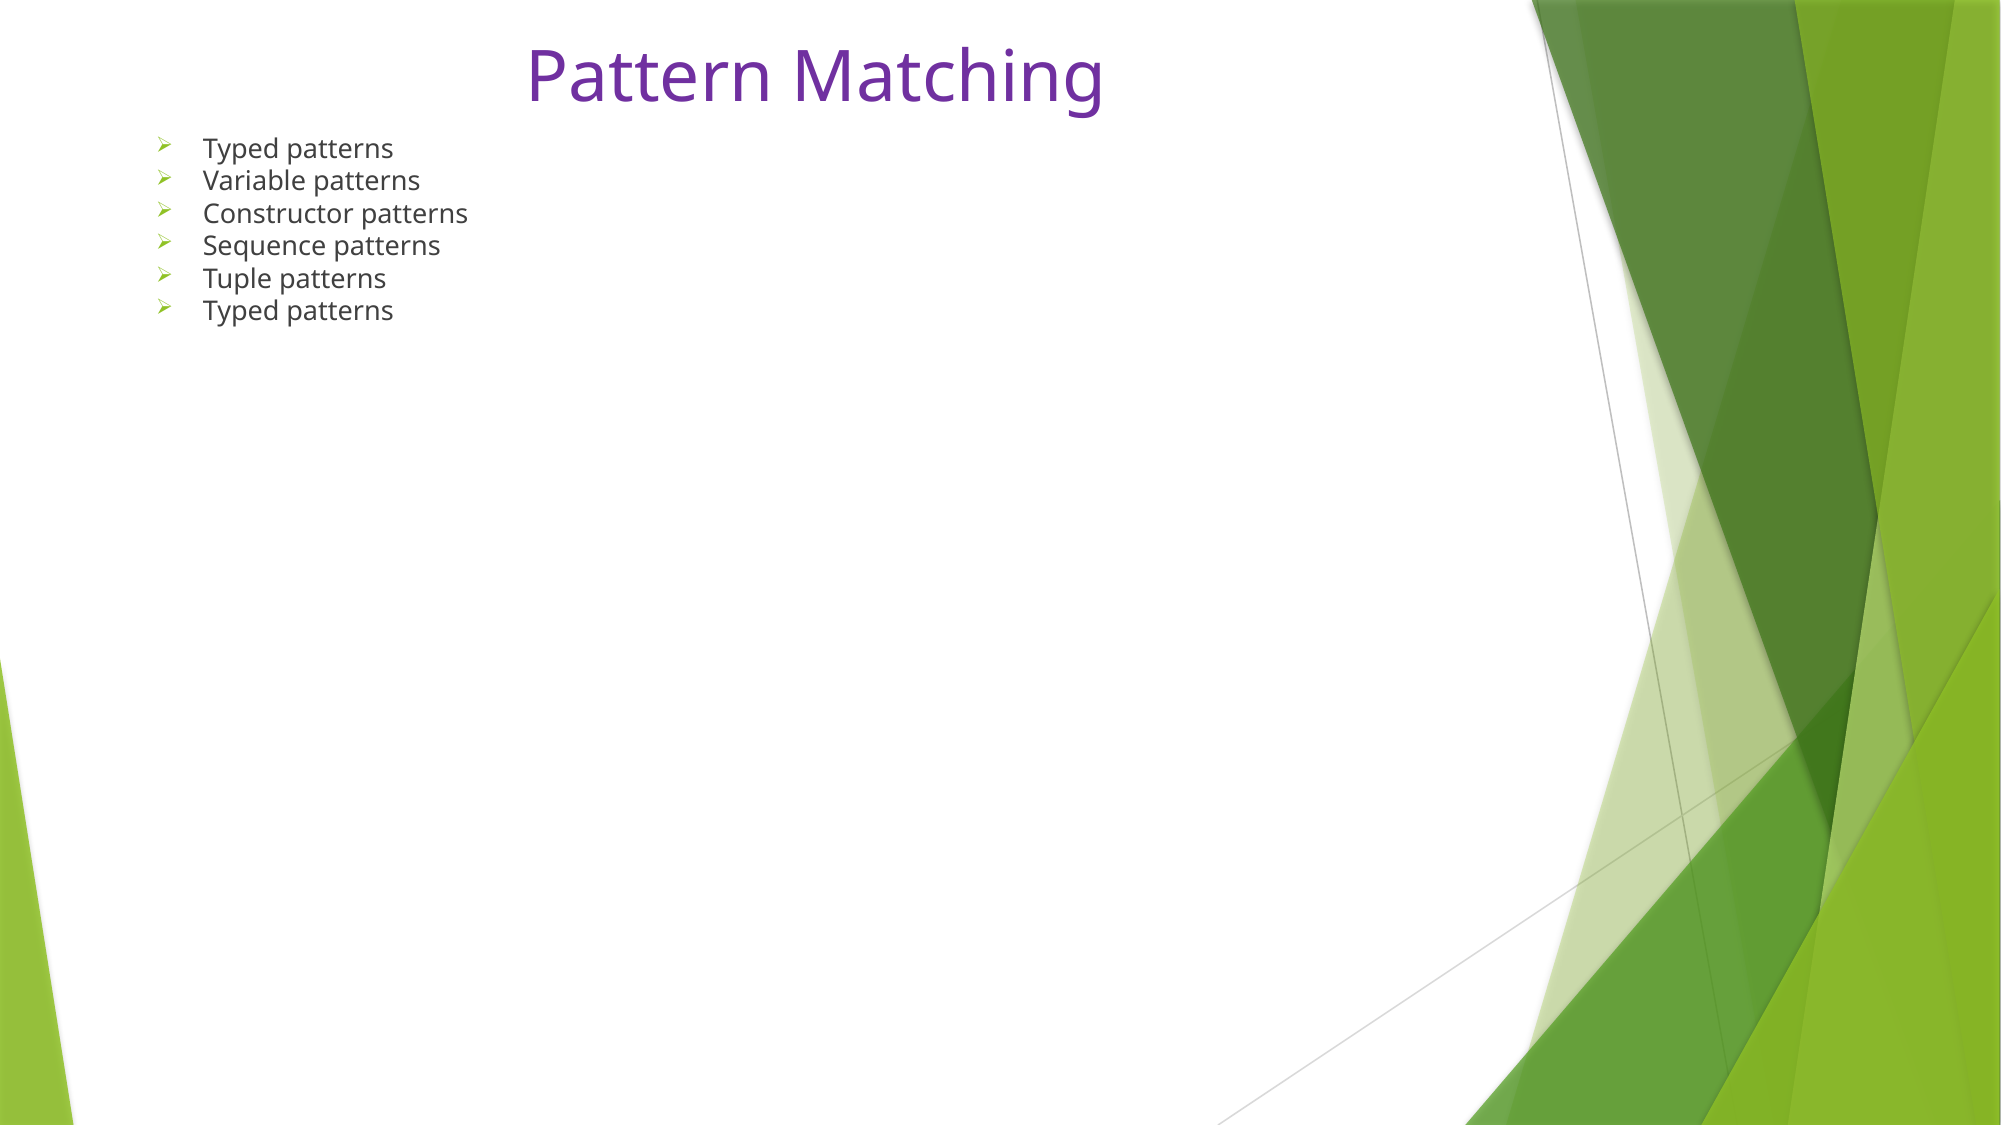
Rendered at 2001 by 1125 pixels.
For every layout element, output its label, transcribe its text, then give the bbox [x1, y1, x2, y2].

title Pattern Matching [111, 22, 1522, 123]
list Typed patterns Variable patterns Constructor patterns Sequence patterns Tuple patterns Typed patterns [111, 123, 1522, 992]
